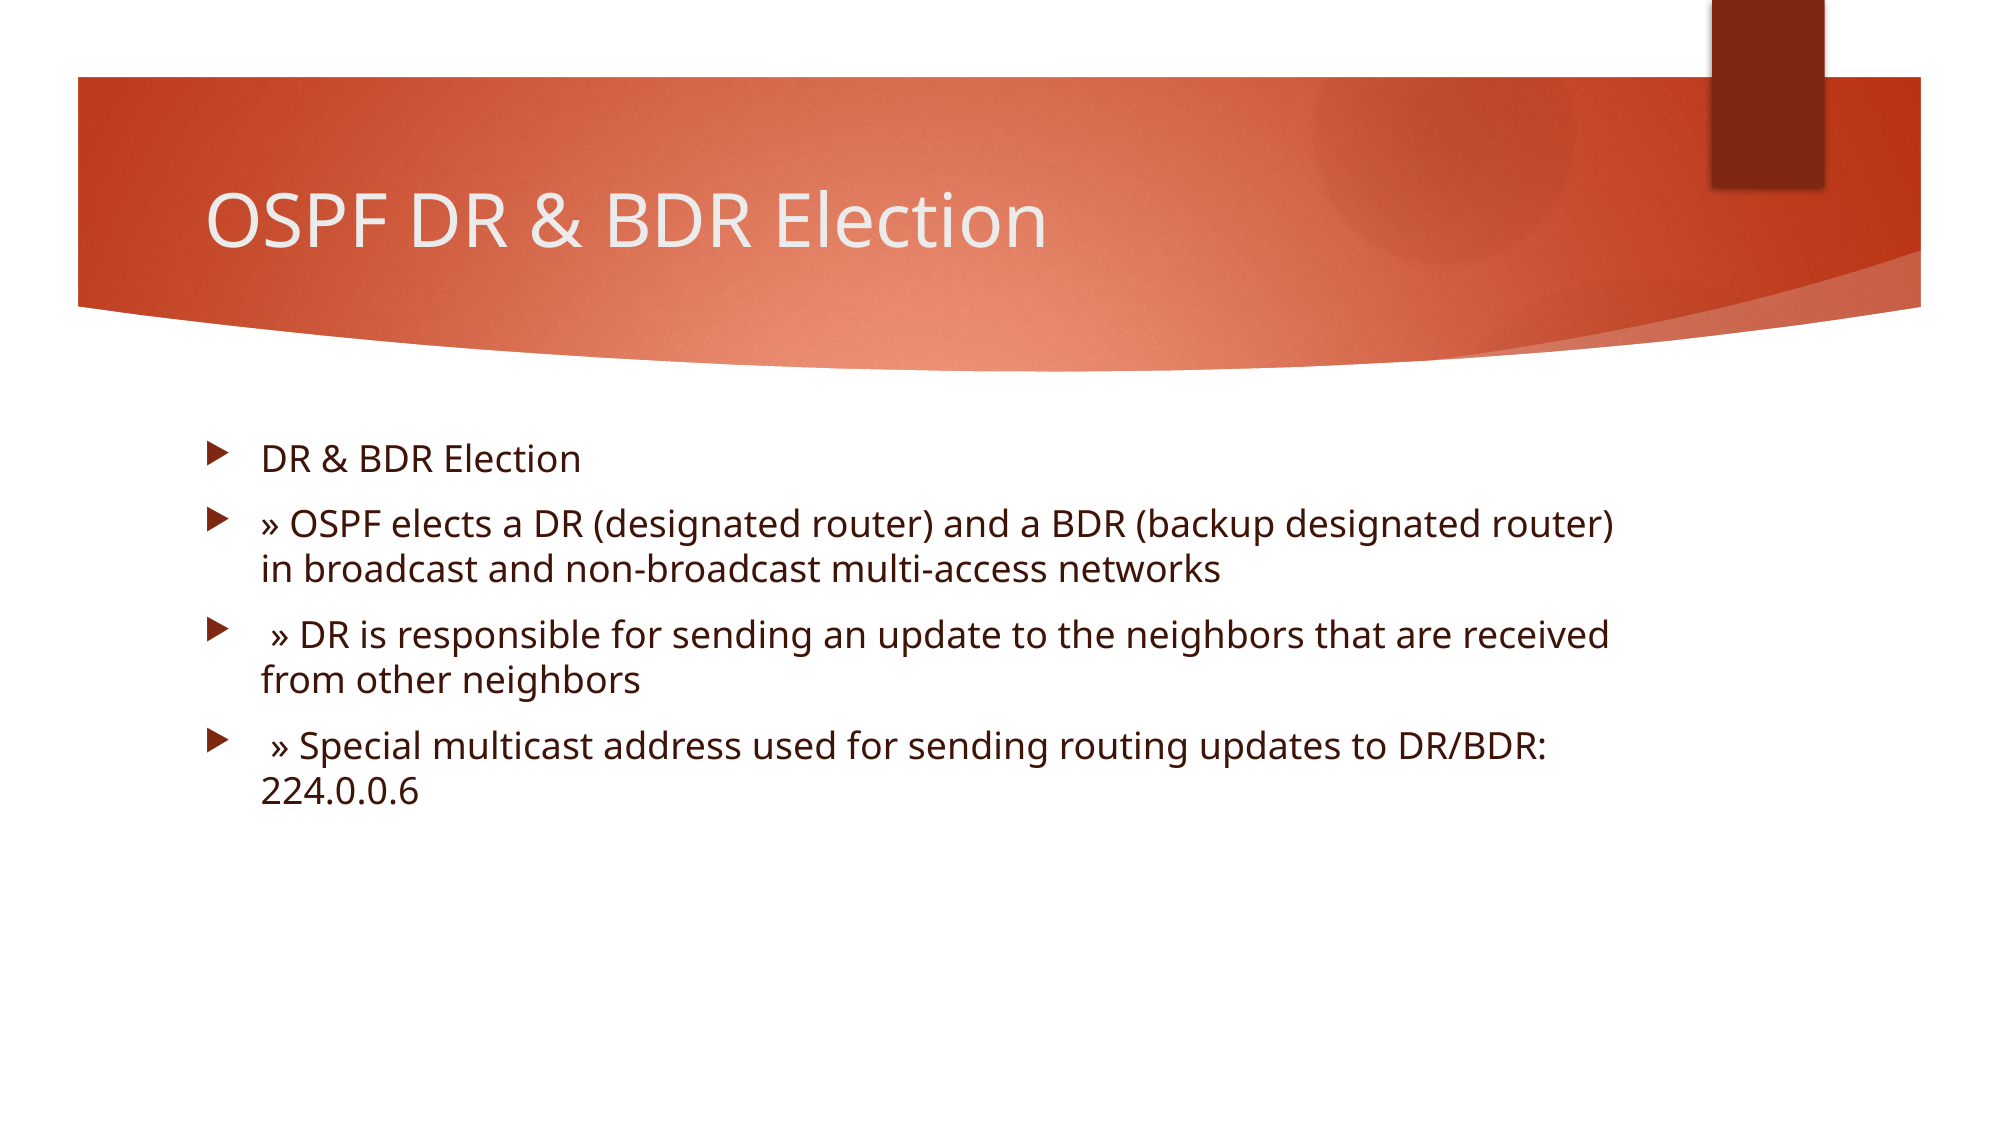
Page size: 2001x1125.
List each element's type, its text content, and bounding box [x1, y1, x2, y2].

list DR & BDR Election » OSPF elects a DR (designated router) and a BDR (backup designated router) in broadcast and non-broadcast multi-access networks » DR is responsible for sending an update to the neighbors that are received from other neighbors » Special multicast address used for sending routing updates to DR/BDR: 224.0.0.6 [189, 427, 1638, 988]
title OSPF DR & BDR Election [189, 159, 1627, 276]
